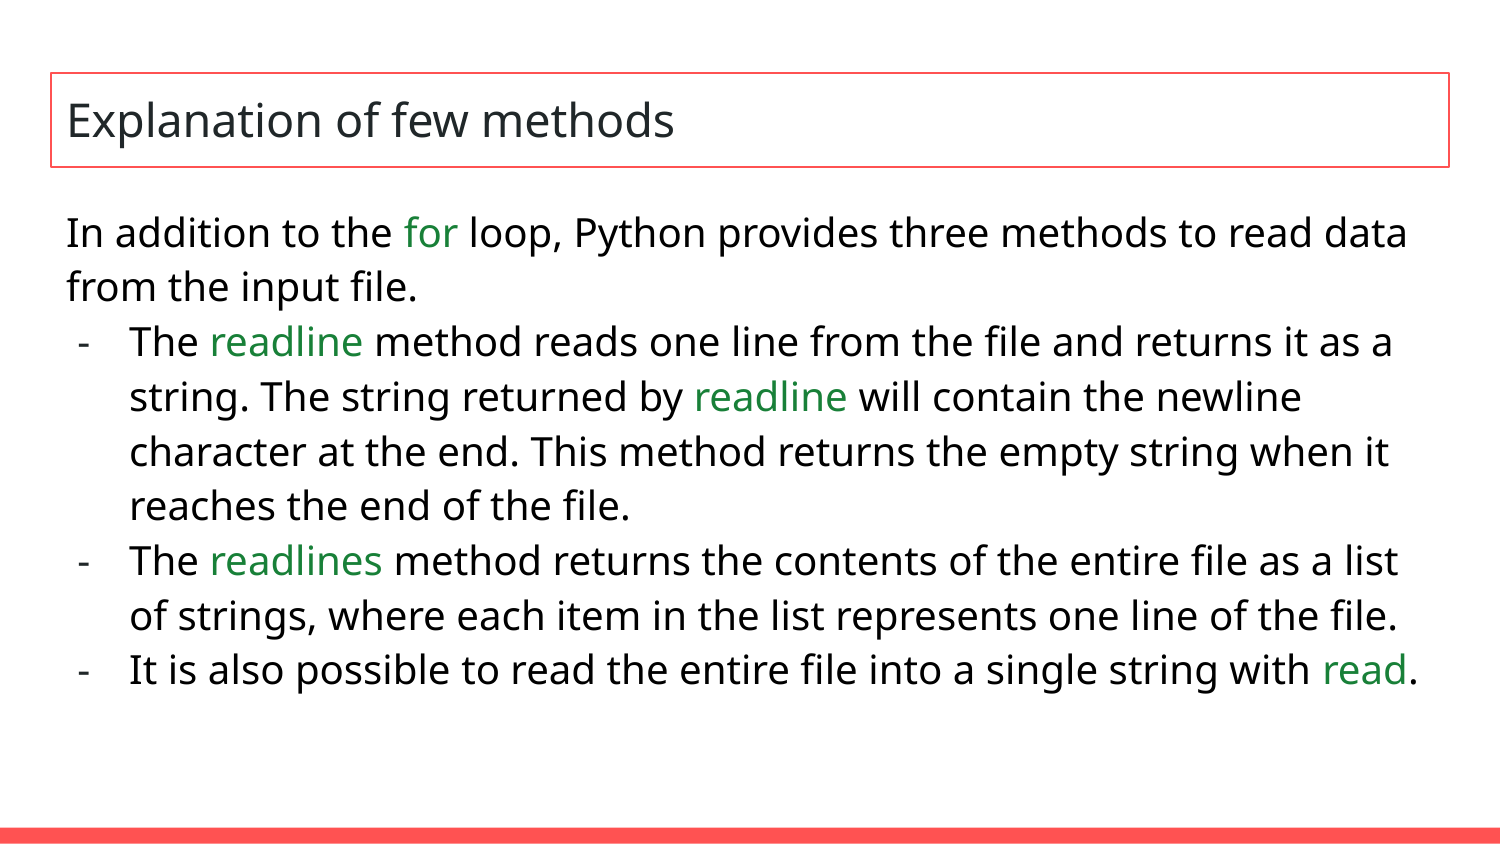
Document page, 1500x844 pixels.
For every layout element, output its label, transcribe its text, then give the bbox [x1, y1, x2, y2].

list In addition to the for loop, Python provides three methods to read data from the input file. The readline method reads one line from the file and returns it as a string. The string returned by readline will contain the newline character at the end. This method returns the empty string when it reaches the end of the file. The readlines method returns the contents of the entire file as a list of strings, where each item in the list represents one line of the file. It is also possible to read the entire file into a single string with read. [51, 189, 1449, 750]
title Explanation of few methods [50, 72, 1450, 168]
